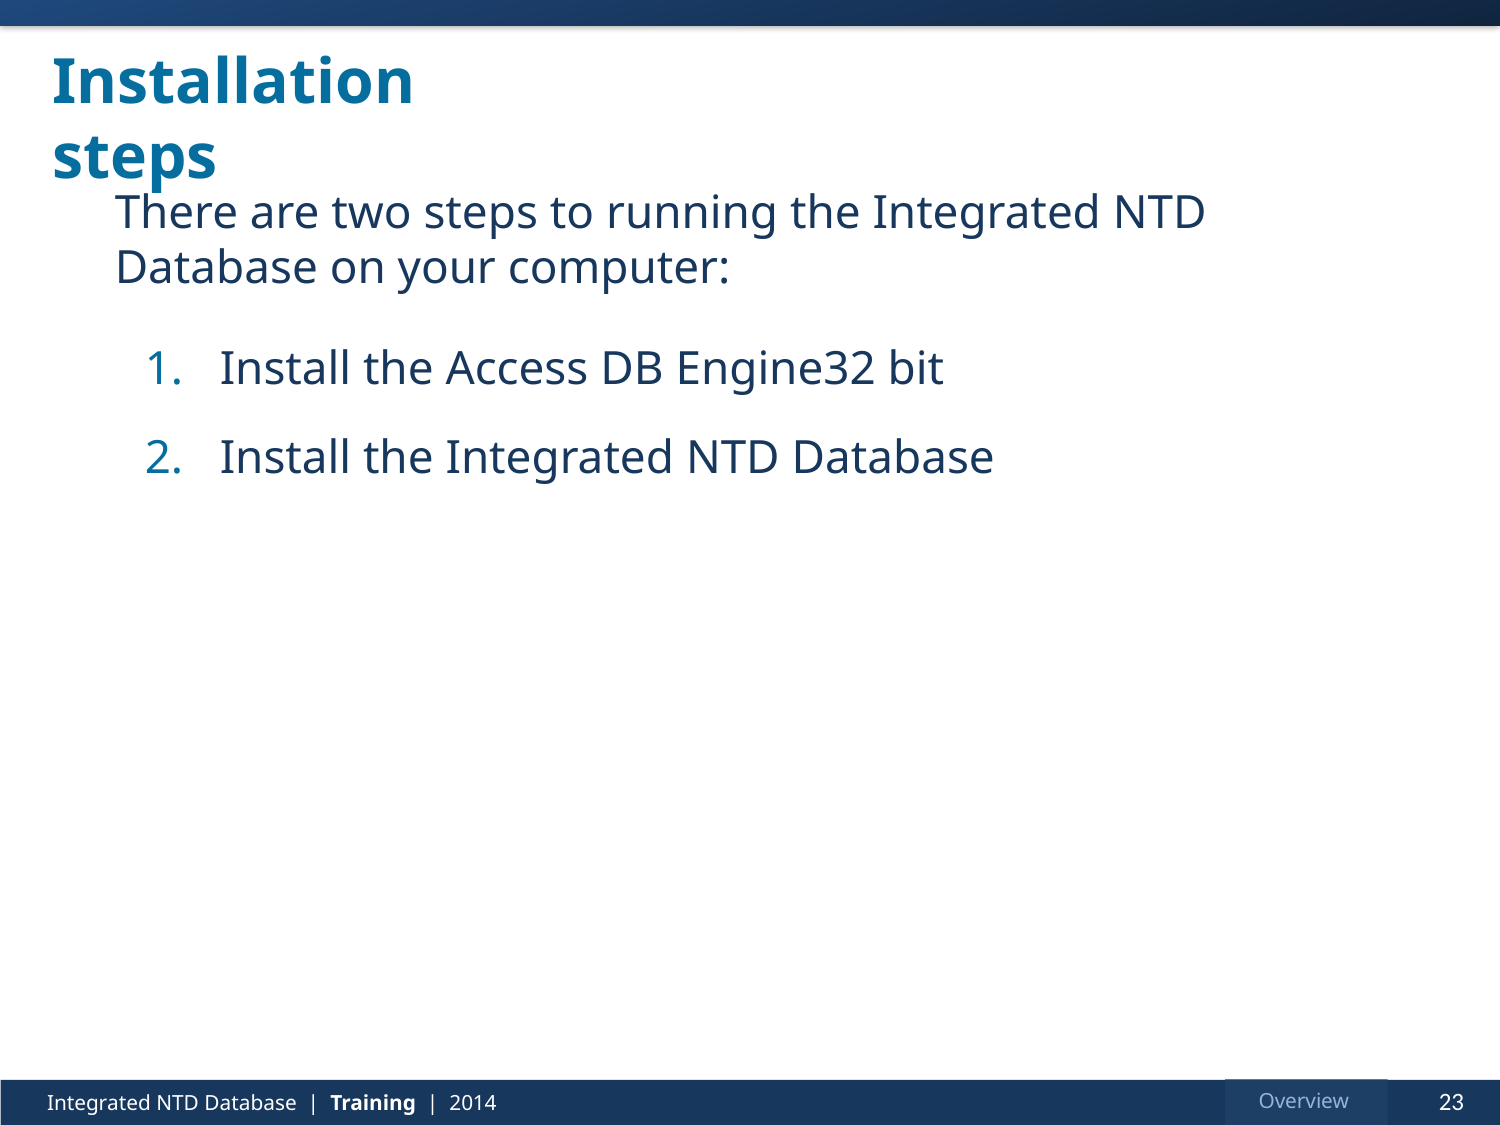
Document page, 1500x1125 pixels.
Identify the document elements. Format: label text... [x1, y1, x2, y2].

list There are two steps to running the Integrated NTD Database on your computer: Install the Access DB Engine32 bit Install the Integrated NTD Database [99, 174, 1375, 918]
title Installation steps [22, 33, 604, 130]
